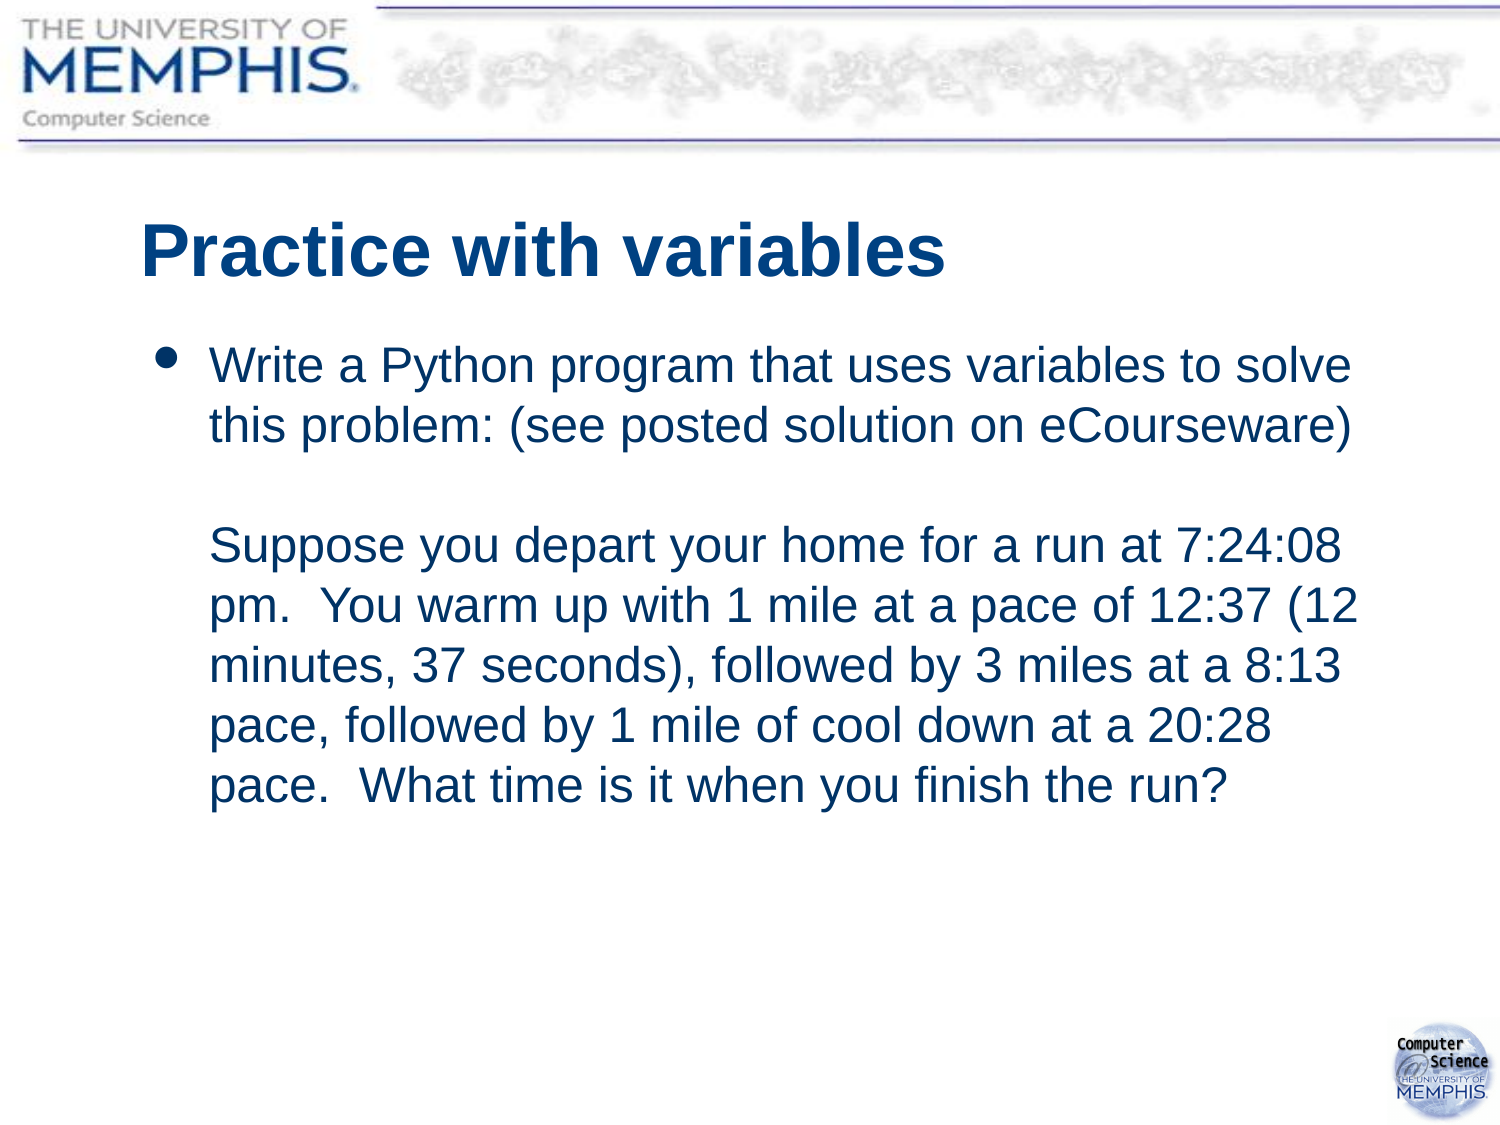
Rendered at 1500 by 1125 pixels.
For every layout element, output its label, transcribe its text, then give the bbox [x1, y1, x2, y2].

list Write a Python program that uses variables to solve this problem: (see posted solution on eCourseware) Suppose you depart your home for a run at 7:24:08 pm. You warm up with 1 mile at a pace of 12:37 (12 minutes, 37 seconds), followed by 3 miles at a 8:13 pace, followed by 1 mile of cool down at a 20:28 pace. What time is it when you finish the run? [137, 324, 1400, 999]
picture [0, 0, 1500, 163]
title Practice with variables [124, 162, 1426, 301]
picture [1387, 1017, 1500, 1125]
